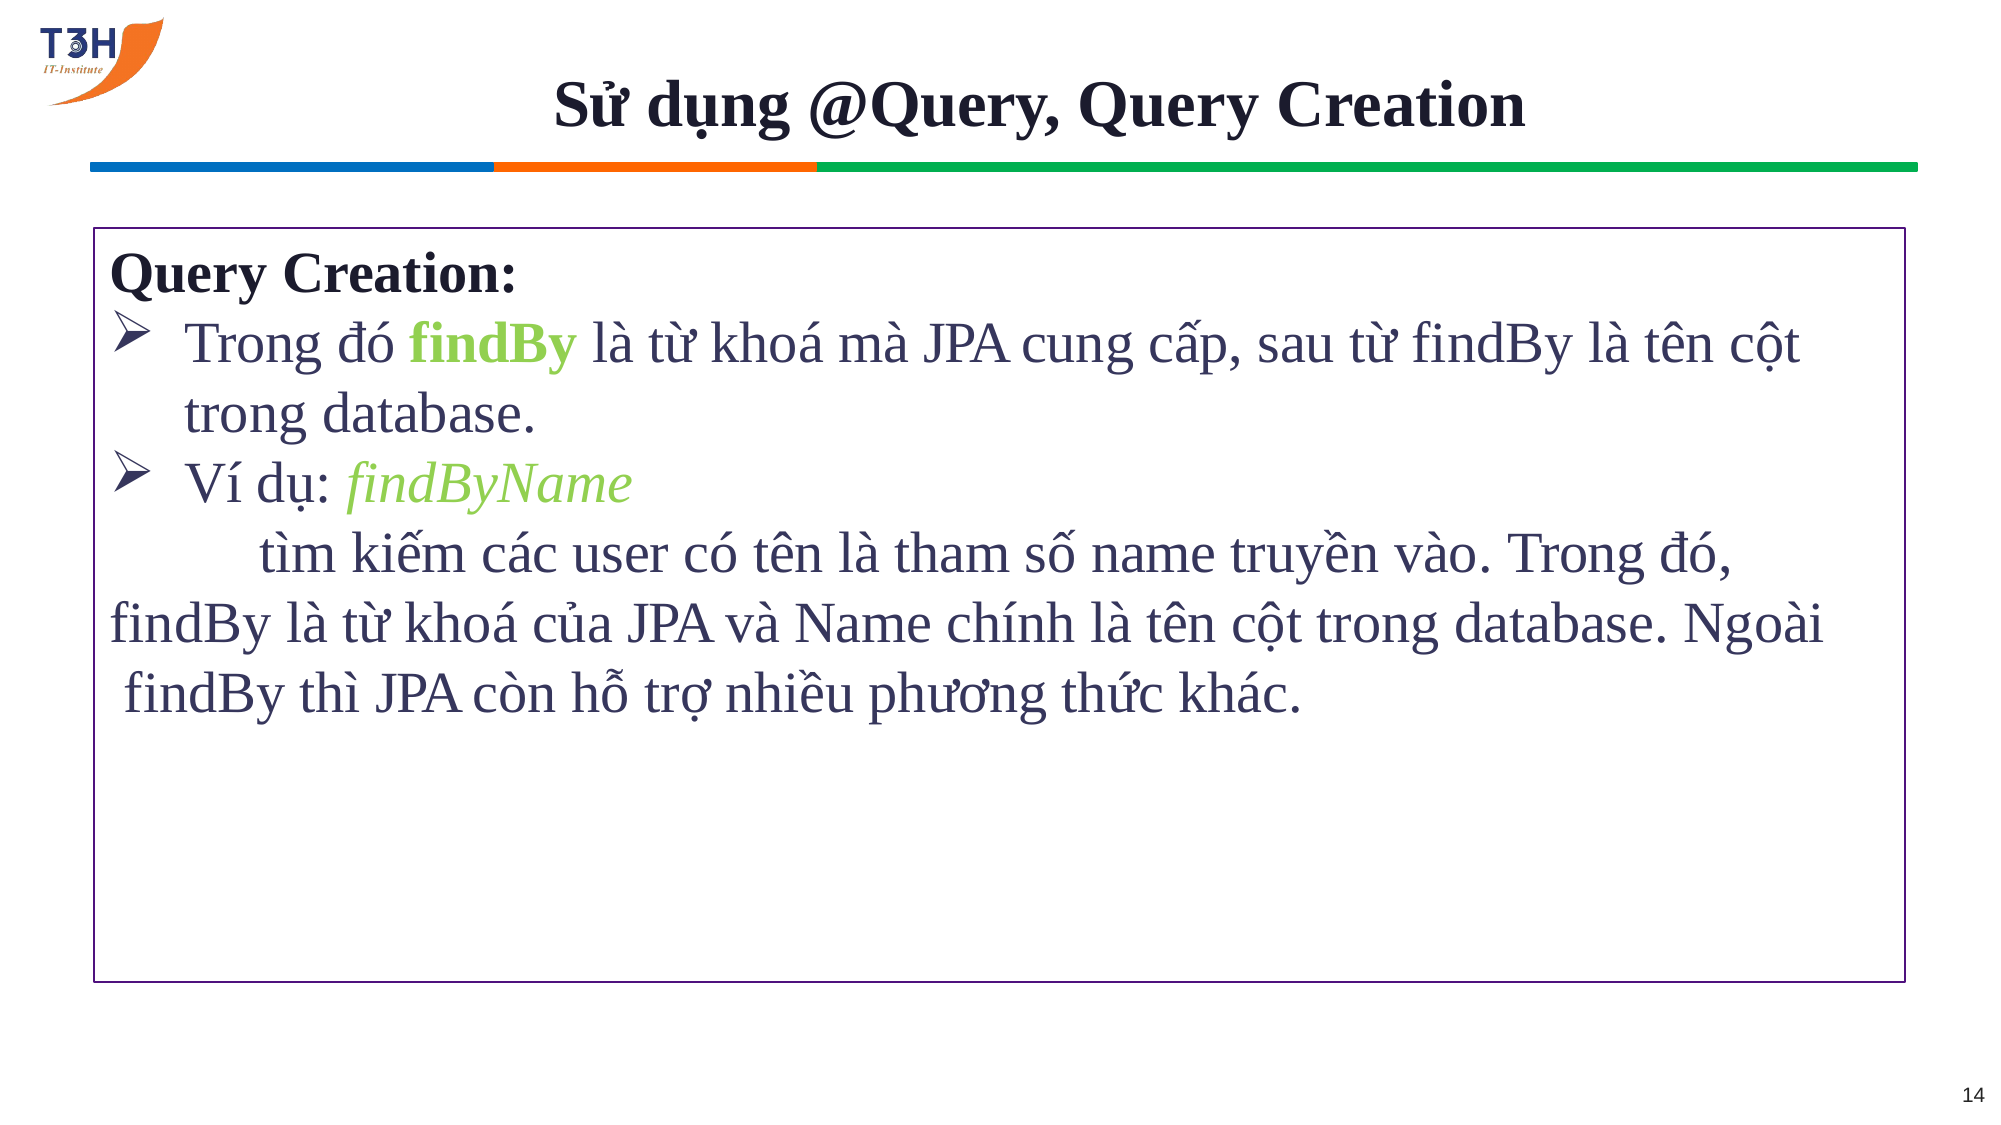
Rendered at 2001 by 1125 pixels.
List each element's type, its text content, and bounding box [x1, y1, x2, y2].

picture [40, 17, 164, 106]
slide_number 14 [1955, 1081, 1992, 1125]
text_box [94, 228, 1906, 983]
title Sử dụng @Query, Query Creation [551, 57, 1533, 228]
text_box Query Creation: Trong đó findBy là từ khoá mà JPA cung cấp, sau từ findBy là tên cột trong database. Ví dụ: findByName tìm kiếm các user có tên là tham số name truyền vào. Trong đó, findBy là từ khoá của JPA và Name chính là tên cột trong database. Ngoài findBy thì JPA còn hỗ trợ nhiều phương thức khác. [107, 231, 1839, 724]
